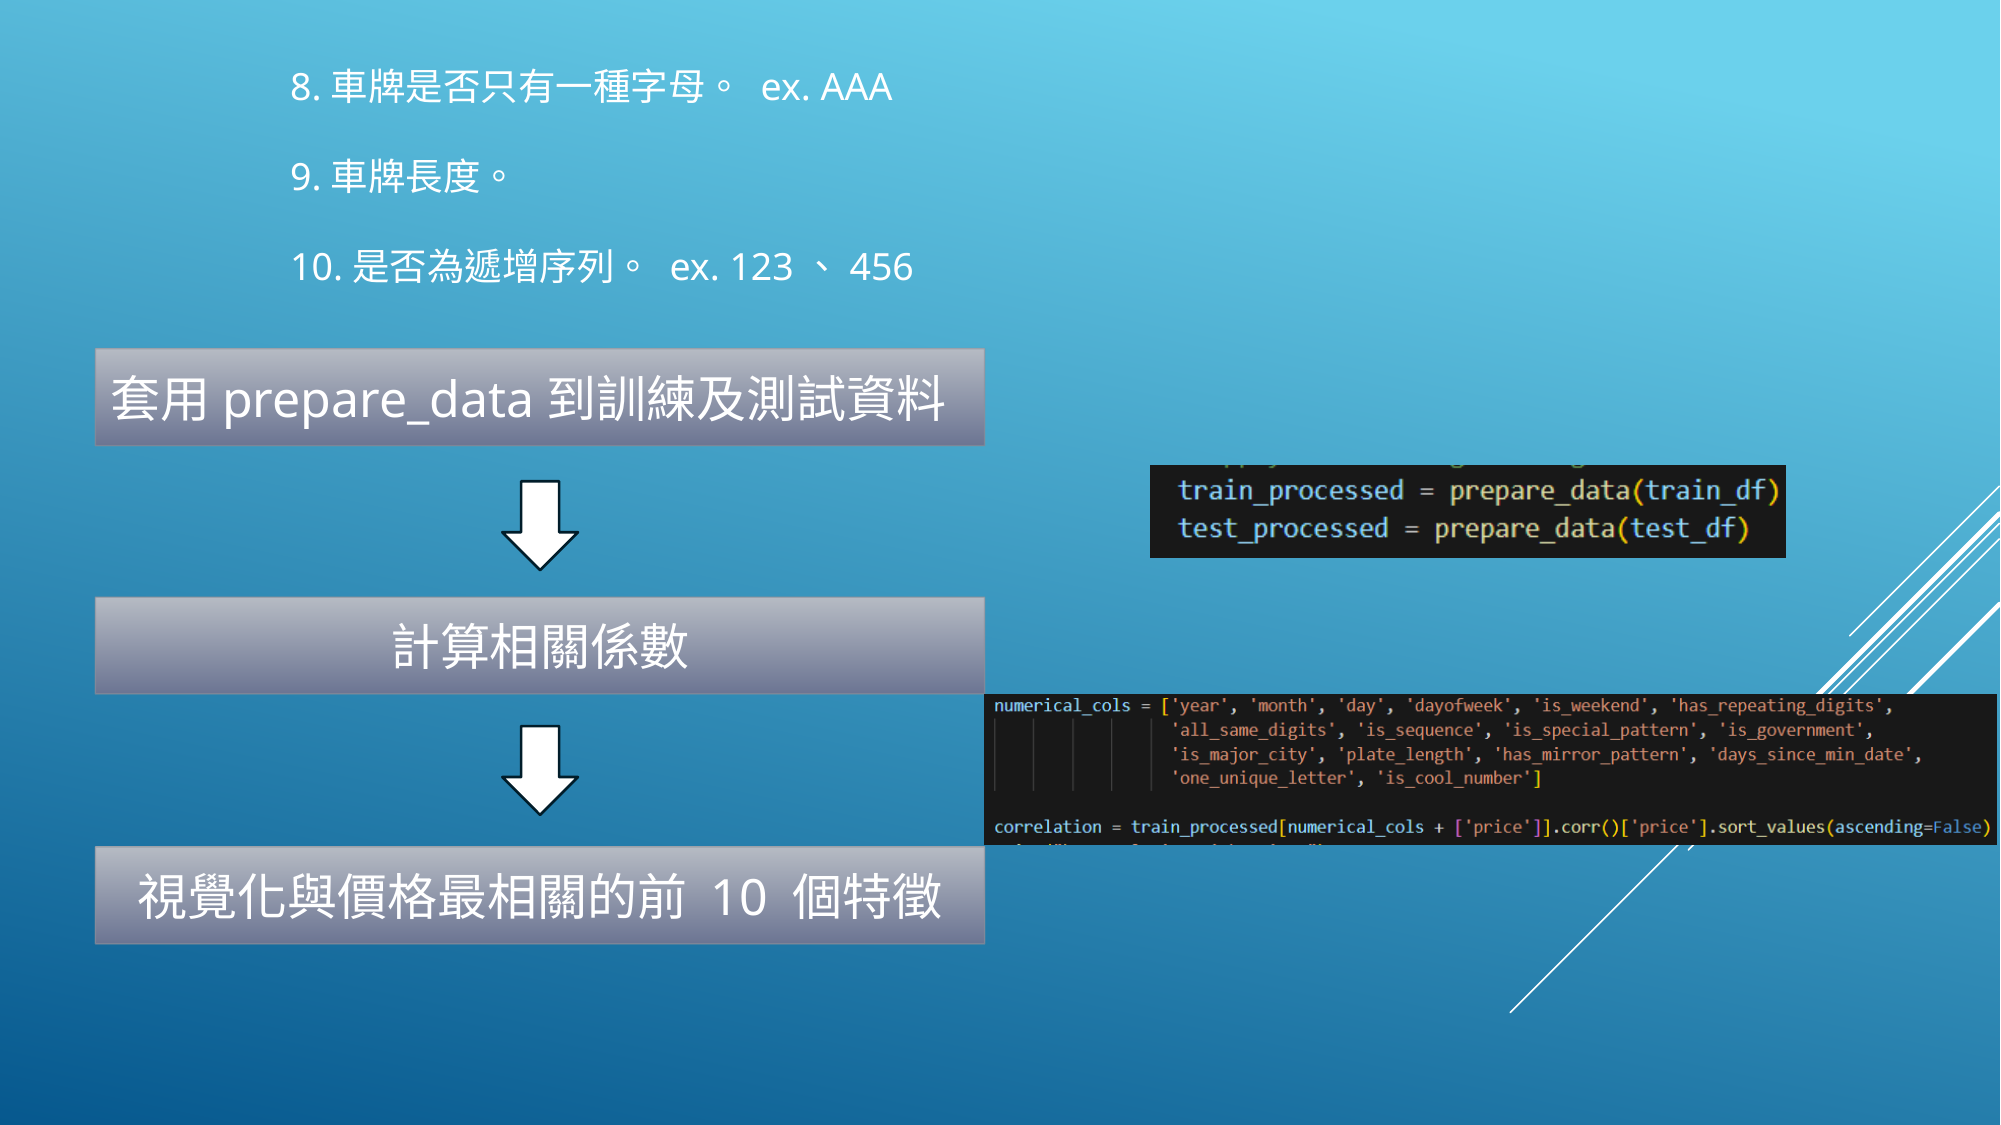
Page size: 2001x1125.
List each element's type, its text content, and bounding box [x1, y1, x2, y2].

picture [984, 693, 1997, 845]
text_box [501, 479, 580, 572]
text_box 8.車牌是否只有一種字母。 ex. AAA 9.車牌長度。 10.是否為遞增序列。 ex. 123、456 [275, 55, 1437, 386]
text_box 計算相關係數 [95, 596, 985, 695]
picture [1150, 464, 1786, 558]
text_box 套用prepare_data到訓練及測試資料 [95, 348, 985, 446]
text_box 視覺化與價格最相關的前 10 個特徵 [95, 846, 985, 945]
text_box [501, 724, 580, 816]
